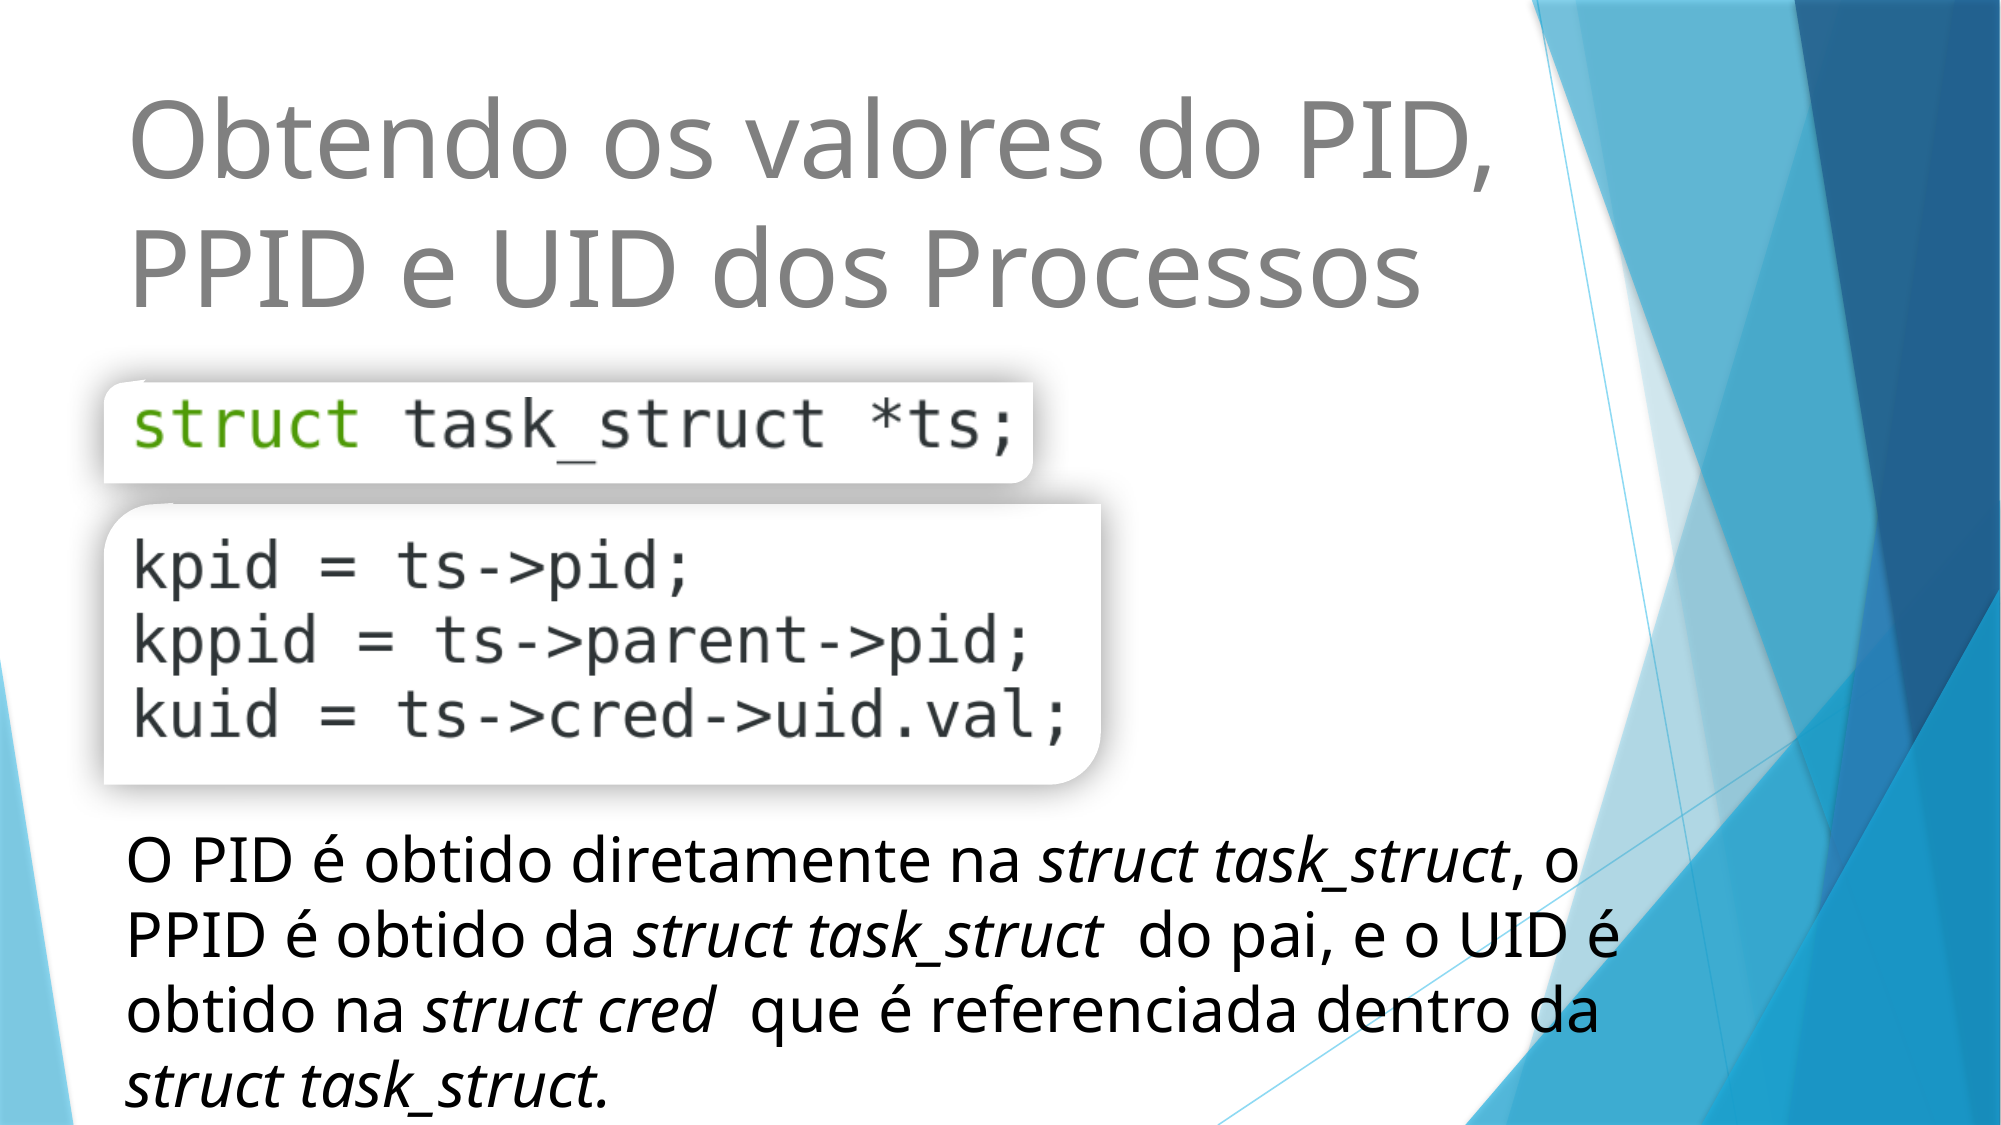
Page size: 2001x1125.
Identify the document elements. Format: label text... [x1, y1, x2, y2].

text_box O PID é obtido diretamente na struct task_struct, o PPID é obtido da struct task_struct do pai, e o UID é obtido na struct cred que é referenciada dentro da struct task_struct. [111, 812, 1679, 1125]
picture [110, 389, 1027, 477]
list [110, 510, 1094, 778]
title Obtendo os valores do PID, PPID e UID dos Processos [111, 63, 1522, 355]
